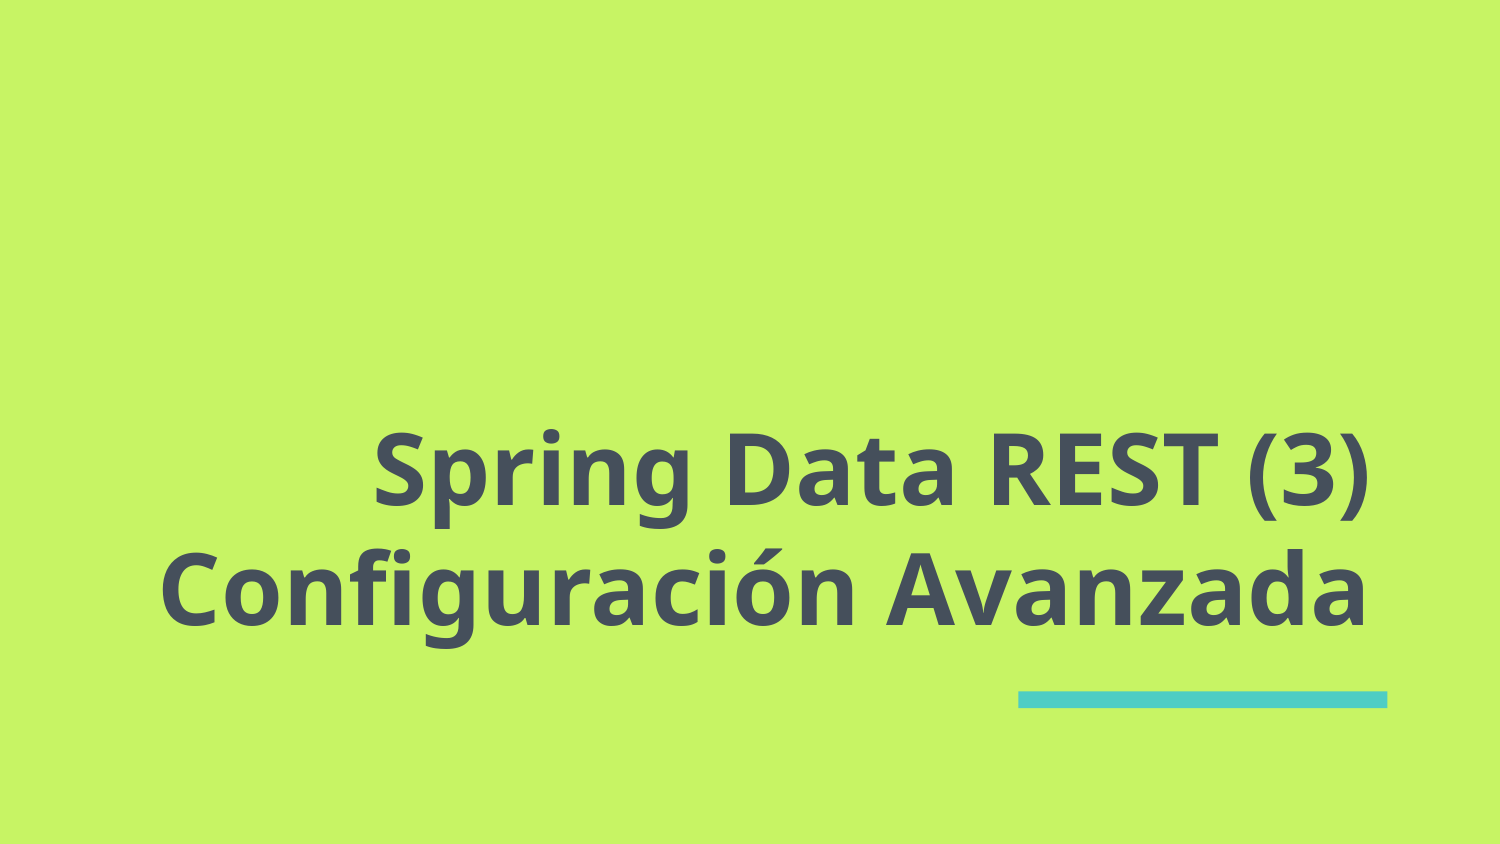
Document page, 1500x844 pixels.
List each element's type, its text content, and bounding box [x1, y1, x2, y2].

title Spring Data REST (3) Configuración Avanzada [97, 364, 1388, 661]
